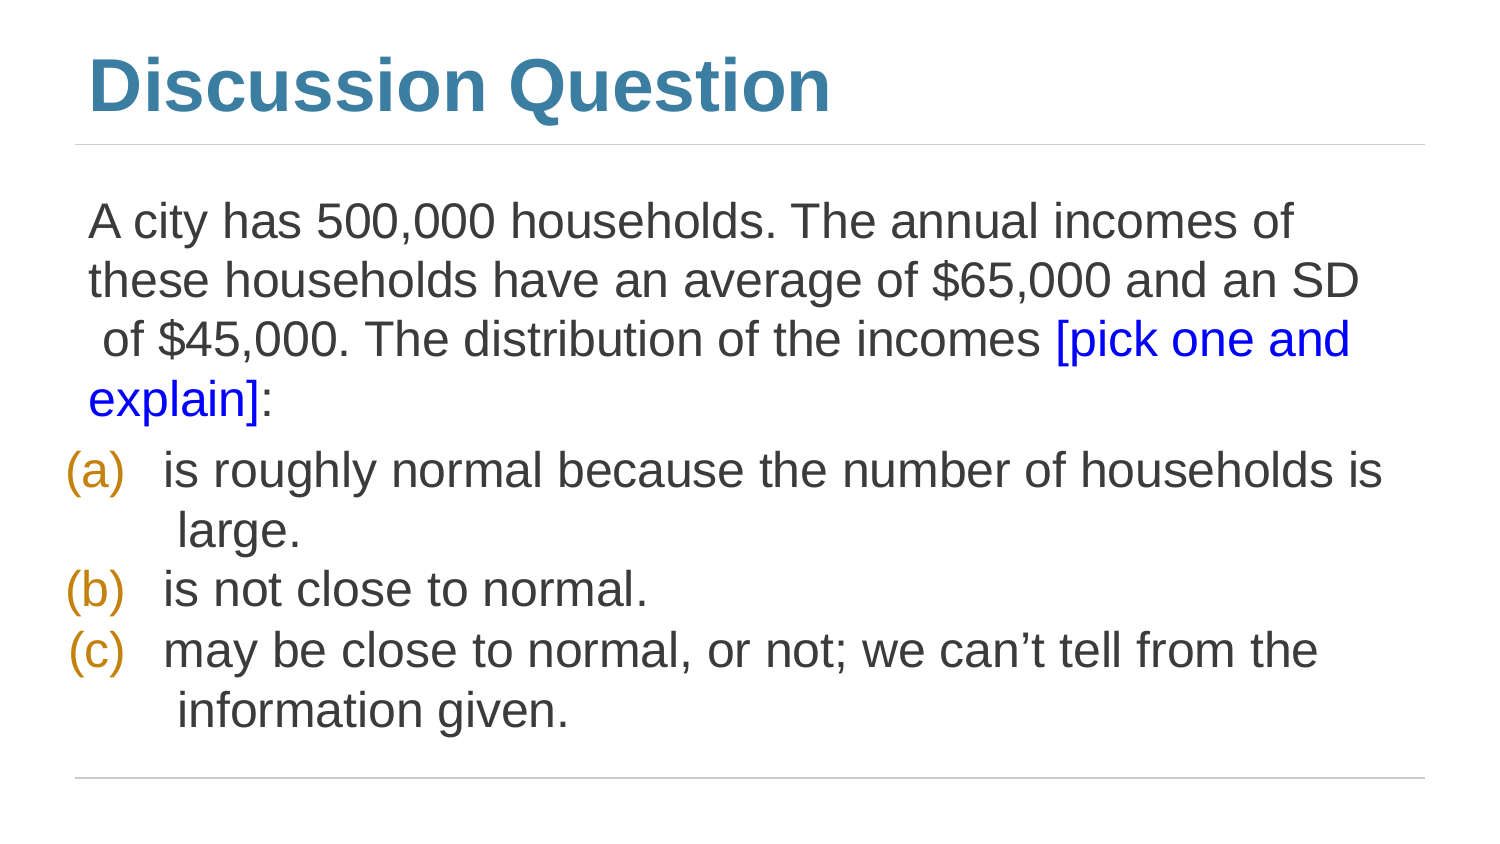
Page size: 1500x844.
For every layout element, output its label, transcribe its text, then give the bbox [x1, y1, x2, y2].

title Discussion Question [86, 34, 837, 178]
text_box A city has 500,000 households. The annual incomes of these households have an average of $65,000 and an SD of $45,000. The distribution of the incomes [pick one and explain]: is roughly normal because the number of households is large. is not close to normal. may be close to normal, or not; we can’t tell from the information given. [63, 188, 1391, 738]
